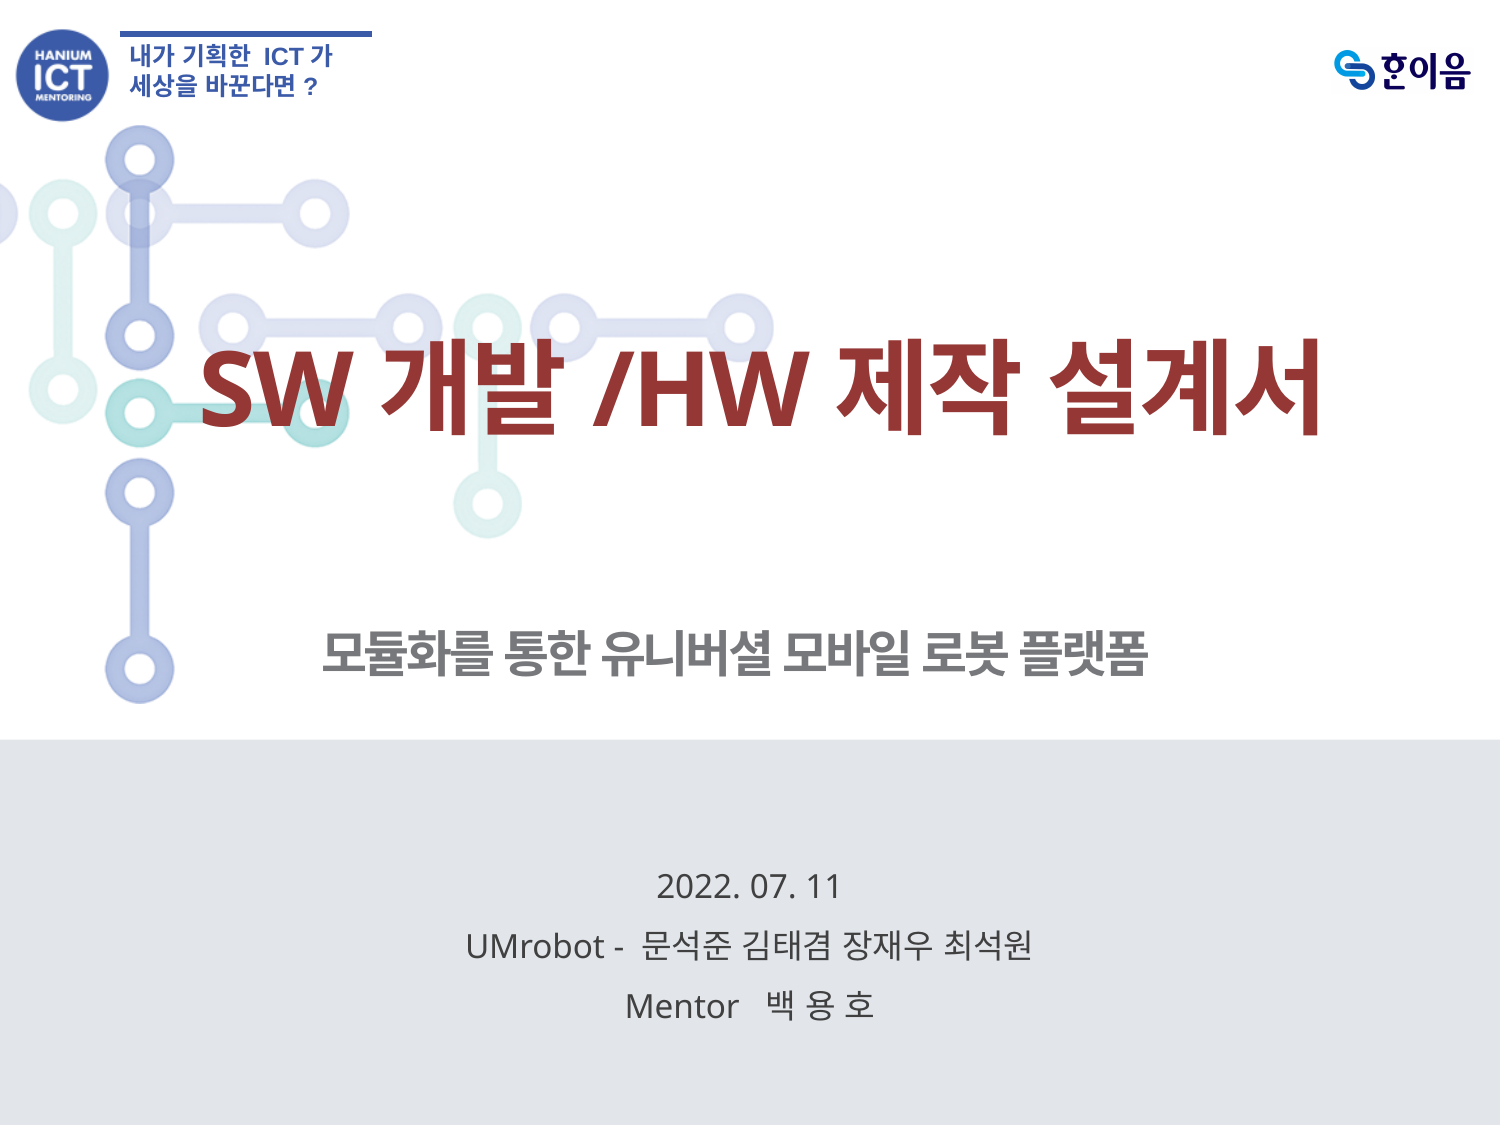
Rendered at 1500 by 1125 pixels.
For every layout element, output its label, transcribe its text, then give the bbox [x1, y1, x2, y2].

text_box 모듈화를 통한 유니버셜 모바일 로봇 플랫폼 [777, 615, 1361, 690]
text_box SW개발/HW제작 설계서 [777, 314, 1344, 455]
text_box [0, 738, 1500, 1125]
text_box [12, 27, 373, 127]
picture [1331, 47, 1474, 94]
picture [0, 125, 774, 704]
text_box 2022. 07. 11 UMrobot - 문석준 김태겸 장재우 최석원 Mentor 백 용 호 [132, 837, 1368, 1033]
